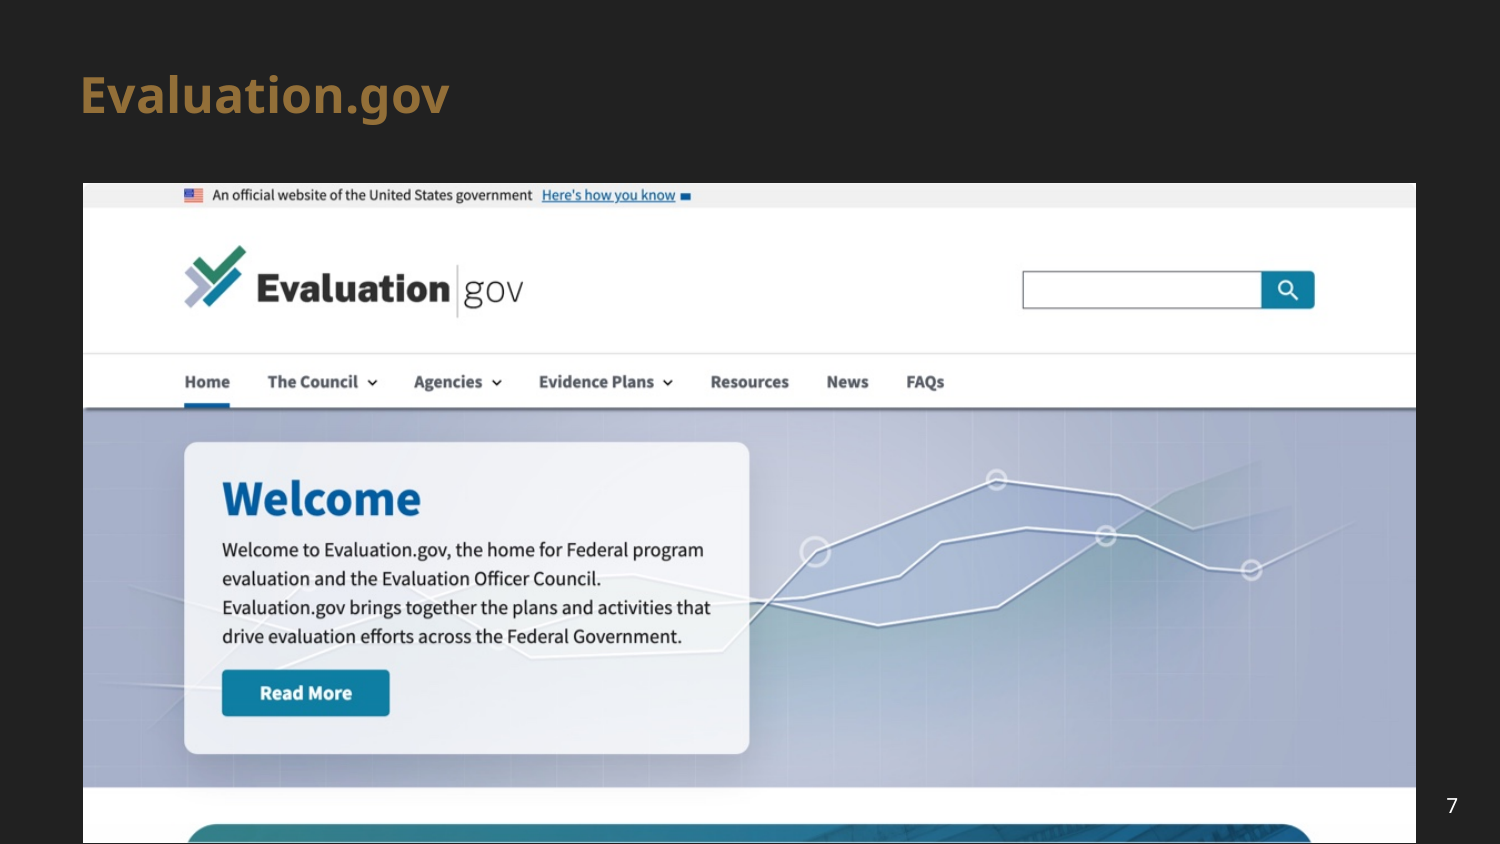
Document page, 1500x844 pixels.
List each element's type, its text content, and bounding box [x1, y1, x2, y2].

picture [83, 182, 1417, 843]
title Evaluation.gov [64, 27, 1430, 159]
text_box 7 [1421, 784, 1473, 830]
